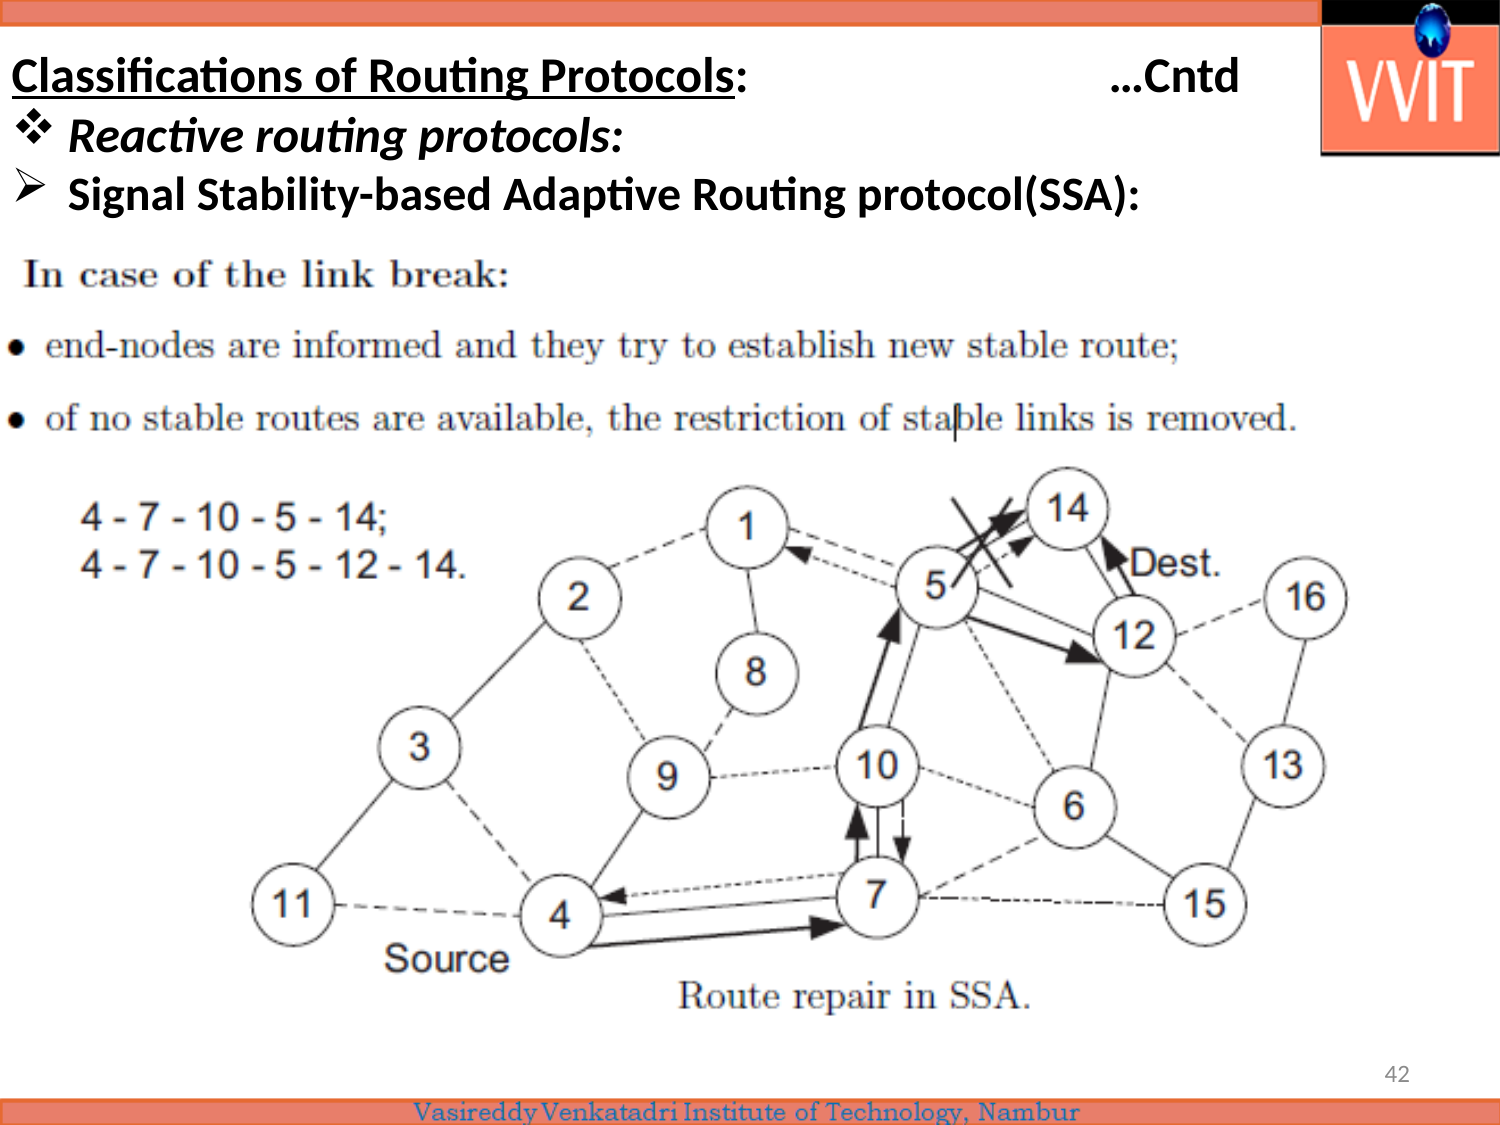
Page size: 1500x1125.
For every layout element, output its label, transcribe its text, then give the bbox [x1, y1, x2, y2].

picture [0, 0, 1500, 1125]
slide_number 42 [1074, 1042, 1425, 1103]
text_box Classifications of Routing Protocols: …Cntd Reactive routing protocols: Signal Stability-based Adaptive Routing protocol(SSA): [0, 35, 1372, 248]
